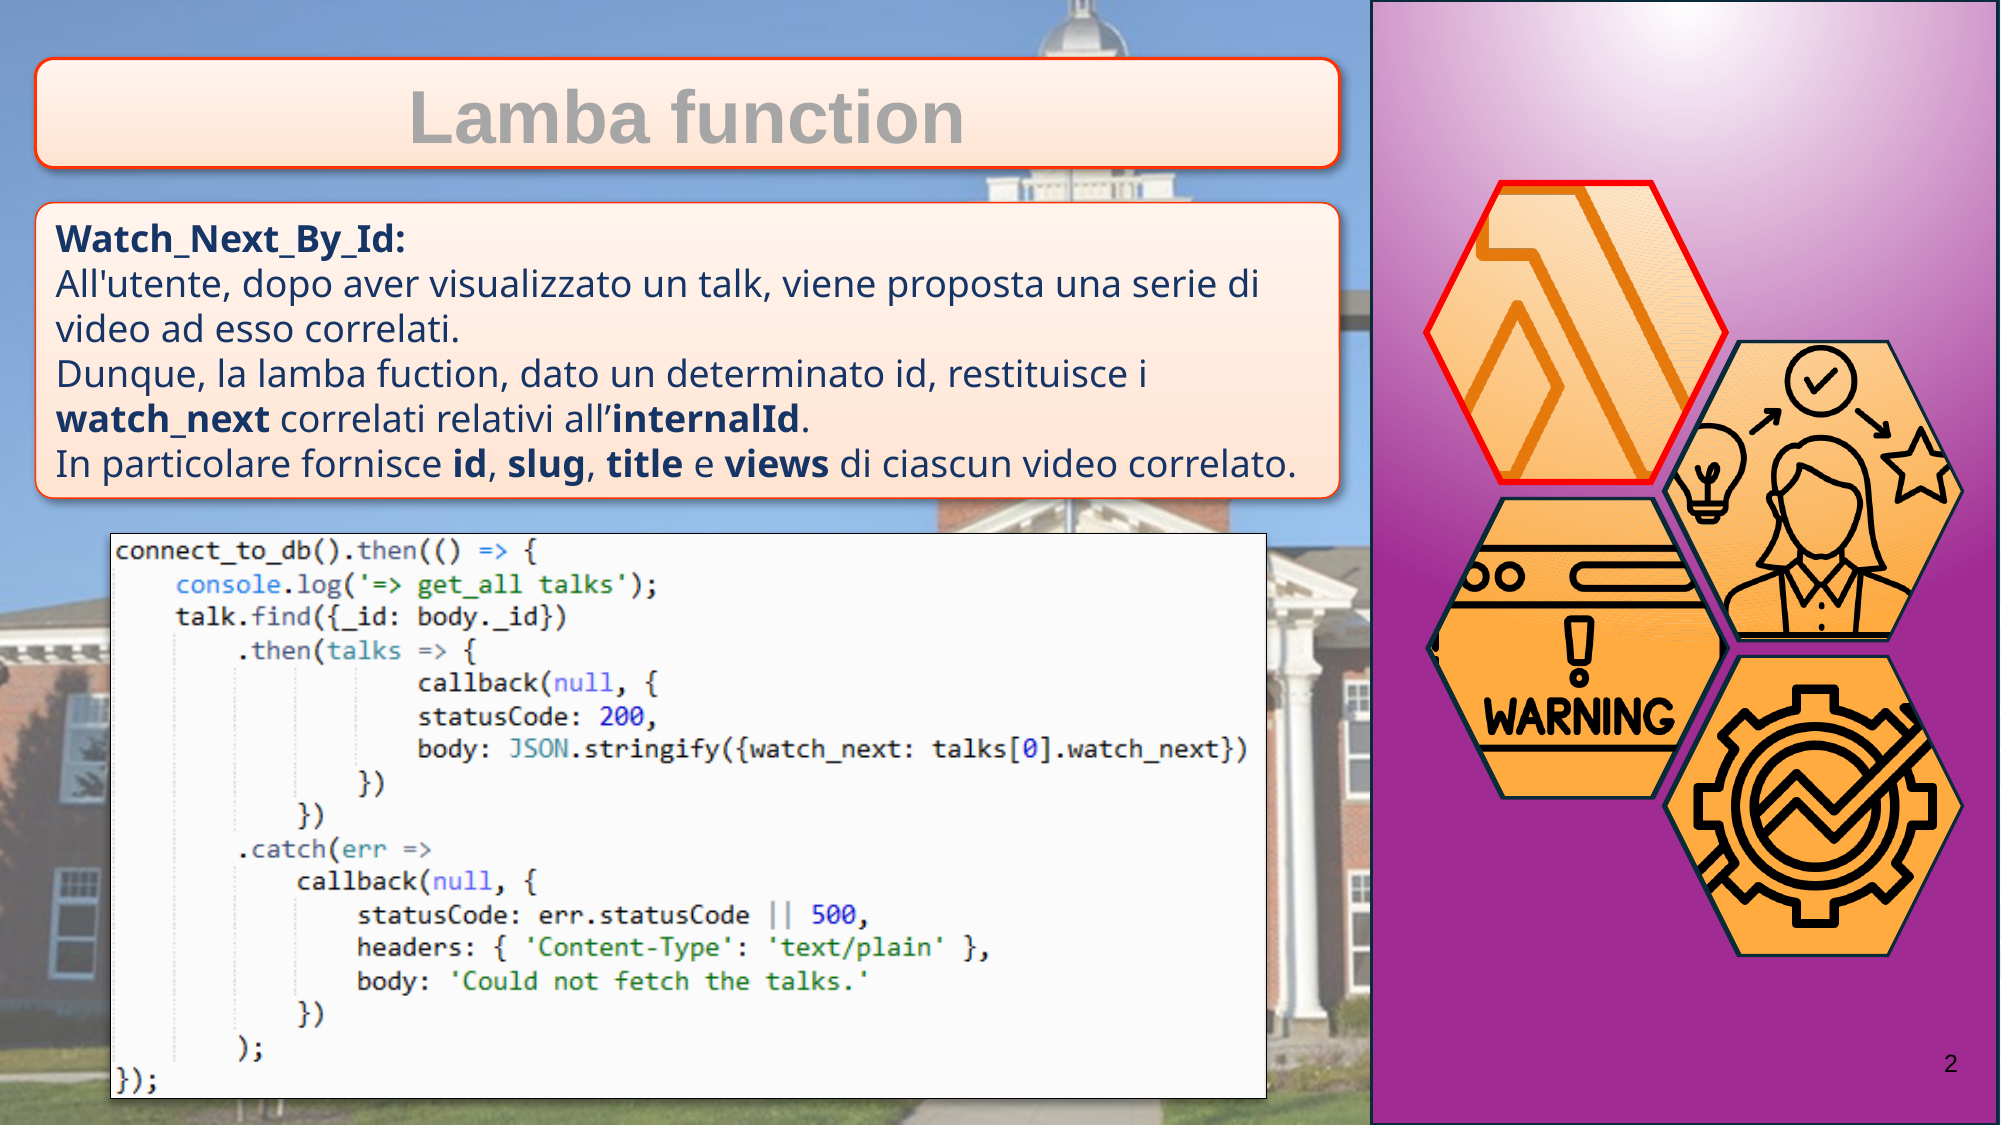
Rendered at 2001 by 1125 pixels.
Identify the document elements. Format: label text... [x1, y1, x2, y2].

slide_number 2 [1853, 1019, 1974, 1106]
text_box [1370, 0, 1999, 1125]
text_box [1427, 497, 1731, 800]
text_box [1666, 658, 1960, 953]
text_box [1424, 181, 1728, 484]
text_box Lamba function [35, 58, 1340, 168]
text_box Watch_Next_By_Id: All'utente, dopo aver visualizzato un talk, viene proposta una serie di video ad esso correlati. Dunque, la lamba fuction, dato un determinato id, restituisce i watch_next correlati relativi all’internalId. In particolare fornisce id, slug, title e views di ciascun video correlato. [35, 202, 1340, 499]
text_box [1666, 344, 1960, 639]
picture [0, 0, 1370, 1125]
